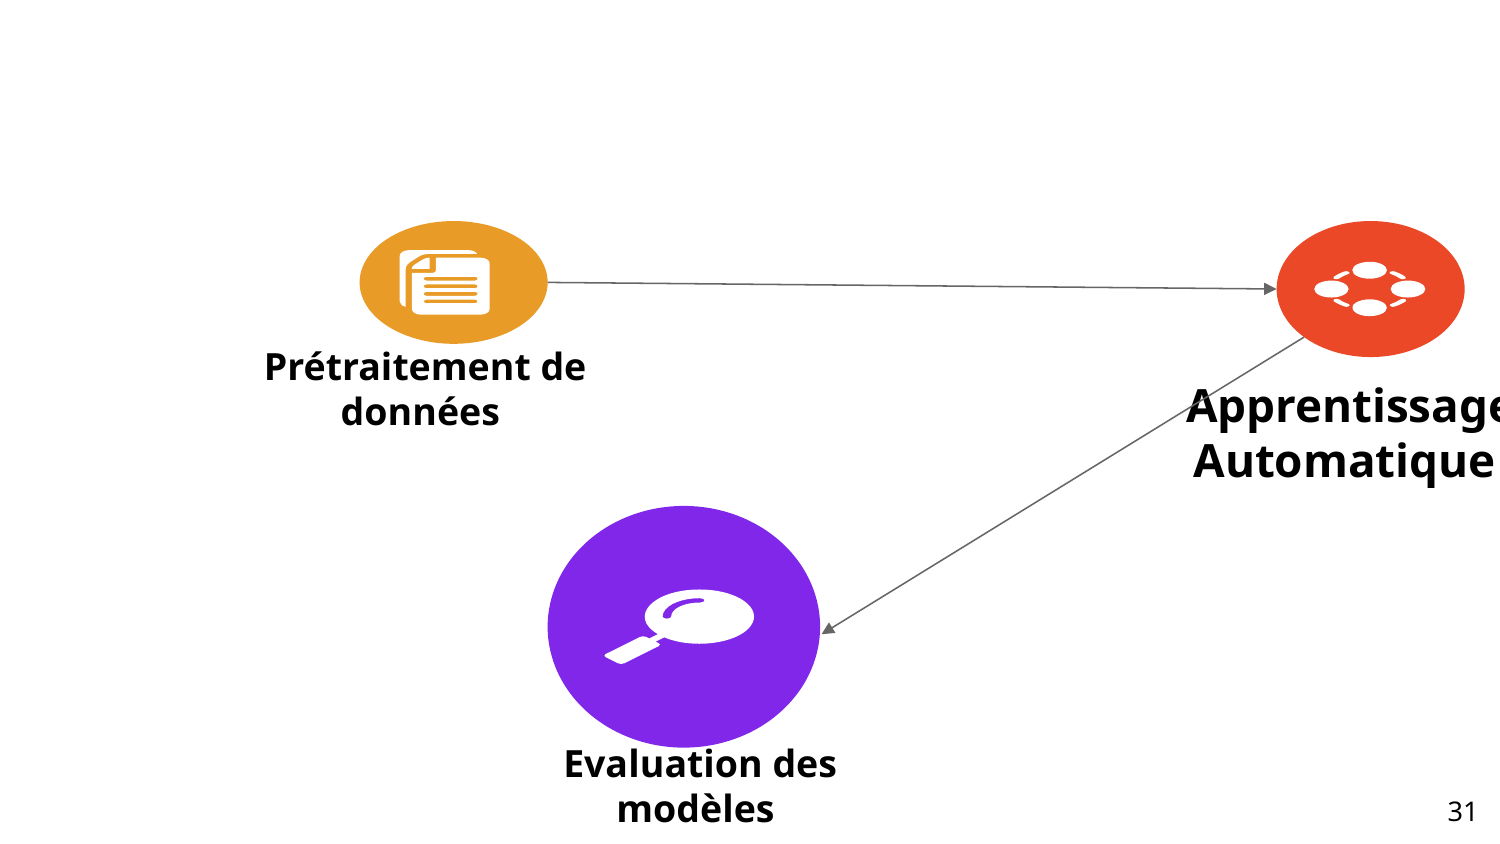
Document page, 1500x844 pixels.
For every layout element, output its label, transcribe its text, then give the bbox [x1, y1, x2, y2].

text_box [547, 505, 820, 748]
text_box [547, 282, 1277, 290]
text_box [359, 221, 548, 343]
text_box [604, 589, 755, 664]
text_box [1277, 221, 1465, 358]
text_box Evaluation des modèles [540, 758, 861, 813]
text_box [821, 336, 1305, 635]
text_box Apprentissage Automatique [1309, 370, 1500, 494]
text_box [1314, 261, 1428, 317]
text_box Prétraitement de données [223, 343, 628, 432]
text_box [399, 249, 490, 315]
slide_number ‹#› [1403, 779, 1494, 844]
